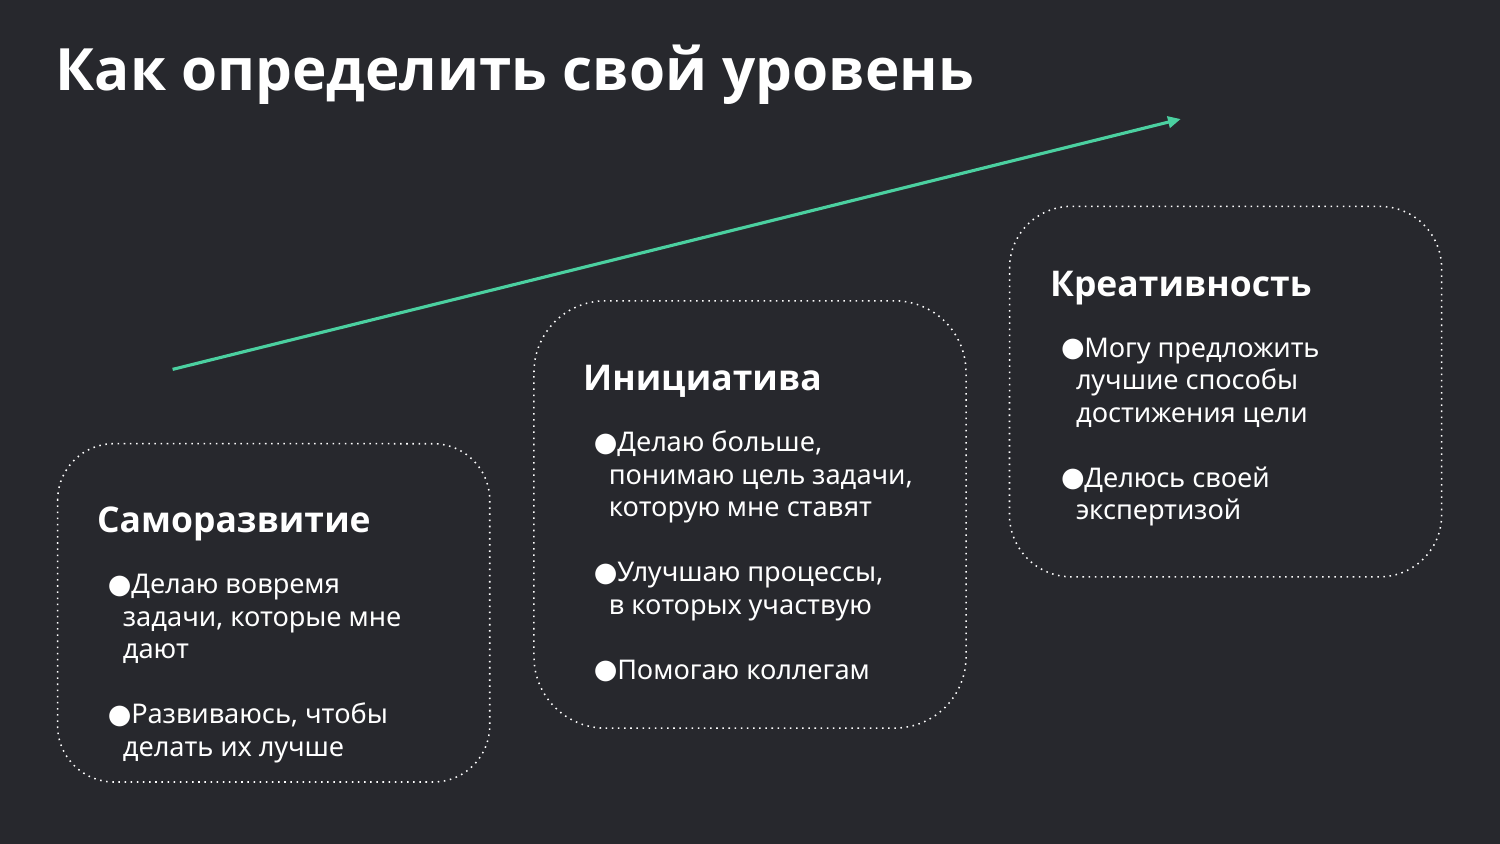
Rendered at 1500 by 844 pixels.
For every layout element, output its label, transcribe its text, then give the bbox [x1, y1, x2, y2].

text_box [1009, 206, 1442, 577]
text_box [533, 379, 967, 729]
text_box Делаю вовремя задачи, которые мне дают Развиваюсь, чтобы делать их лучше [92, 551, 456, 777]
text_box Как определить свой уровень [55, 40, 1454, 103]
text_box Могу предложить лучшие способы достижения цели Делюсь своей экспертизой [1045, 315, 1409, 541]
text_box Инициатива [568, 379, 894, 413]
text_box Саморазвитие [82, 482, 408, 555]
text_box Делаю больше, понимаю цель задачи, которую мне ставят Улучшаю процессы, в которых участвую Помогаю коллегам [578, 409, 942, 700]
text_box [172, 118, 1181, 370]
text_box [57, 443, 490, 783]
text_box Креативность [1186, 245, 1361, 315]
